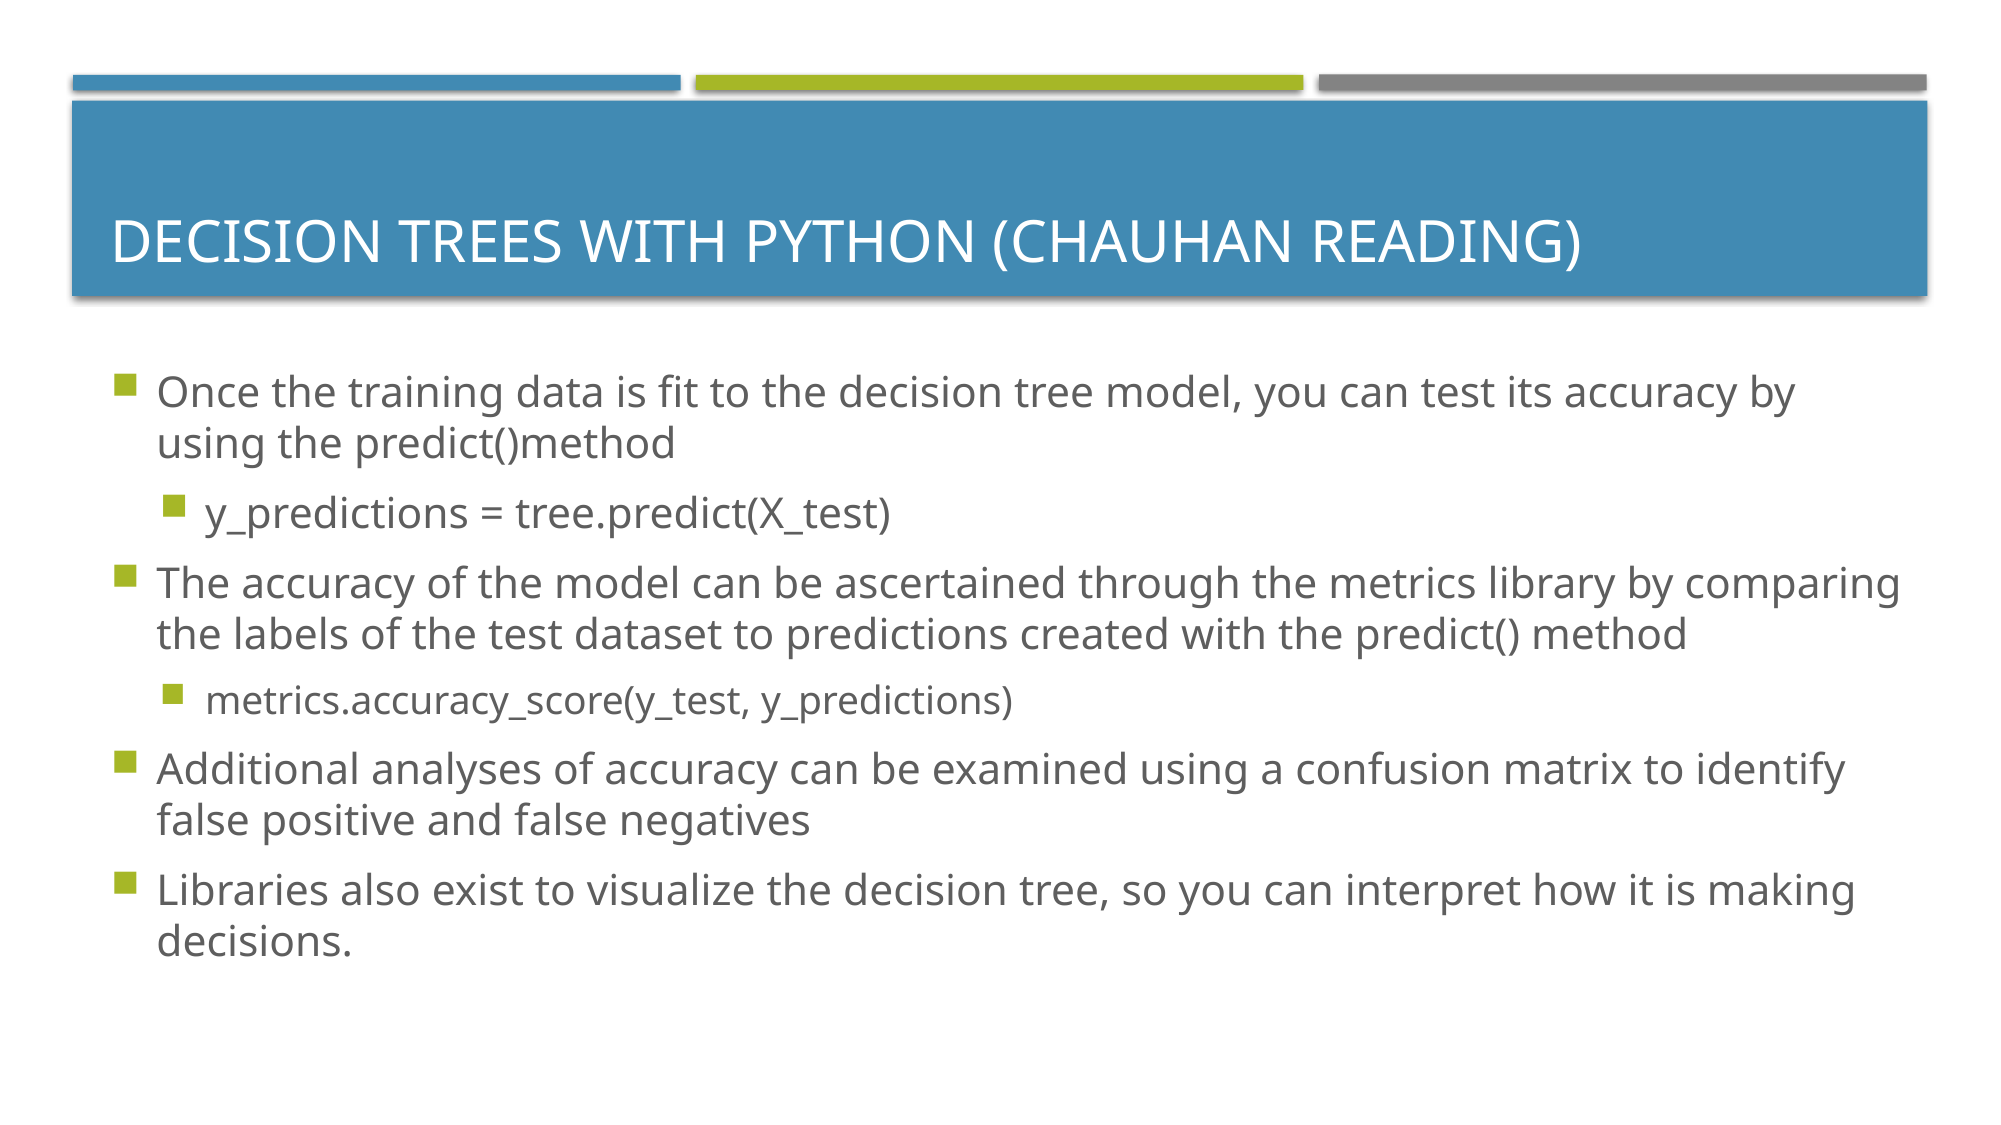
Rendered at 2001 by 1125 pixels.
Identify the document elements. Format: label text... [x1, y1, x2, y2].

list Once the training data is fit to the decision tree model, you can test its accuracy by using the predict()method y_predictions = tree.predict(X_test) The accuracy of the model can be ascertained through the metrics library by comparing the labels of the test dataset to predictions created with the predict() method metrics.accuracy_score(y_test, y_predictions) Additional analyses of accuracy can be examined using a confusion matrix to identify false positive and false negatives Libraries also exist to visualize the decision tree, so you can interpret how it is making decisions. [95, 357, 1920, 1066]
title Decision Trees with Python (Chauhan Reading) [95, 115, 1905, 282]
